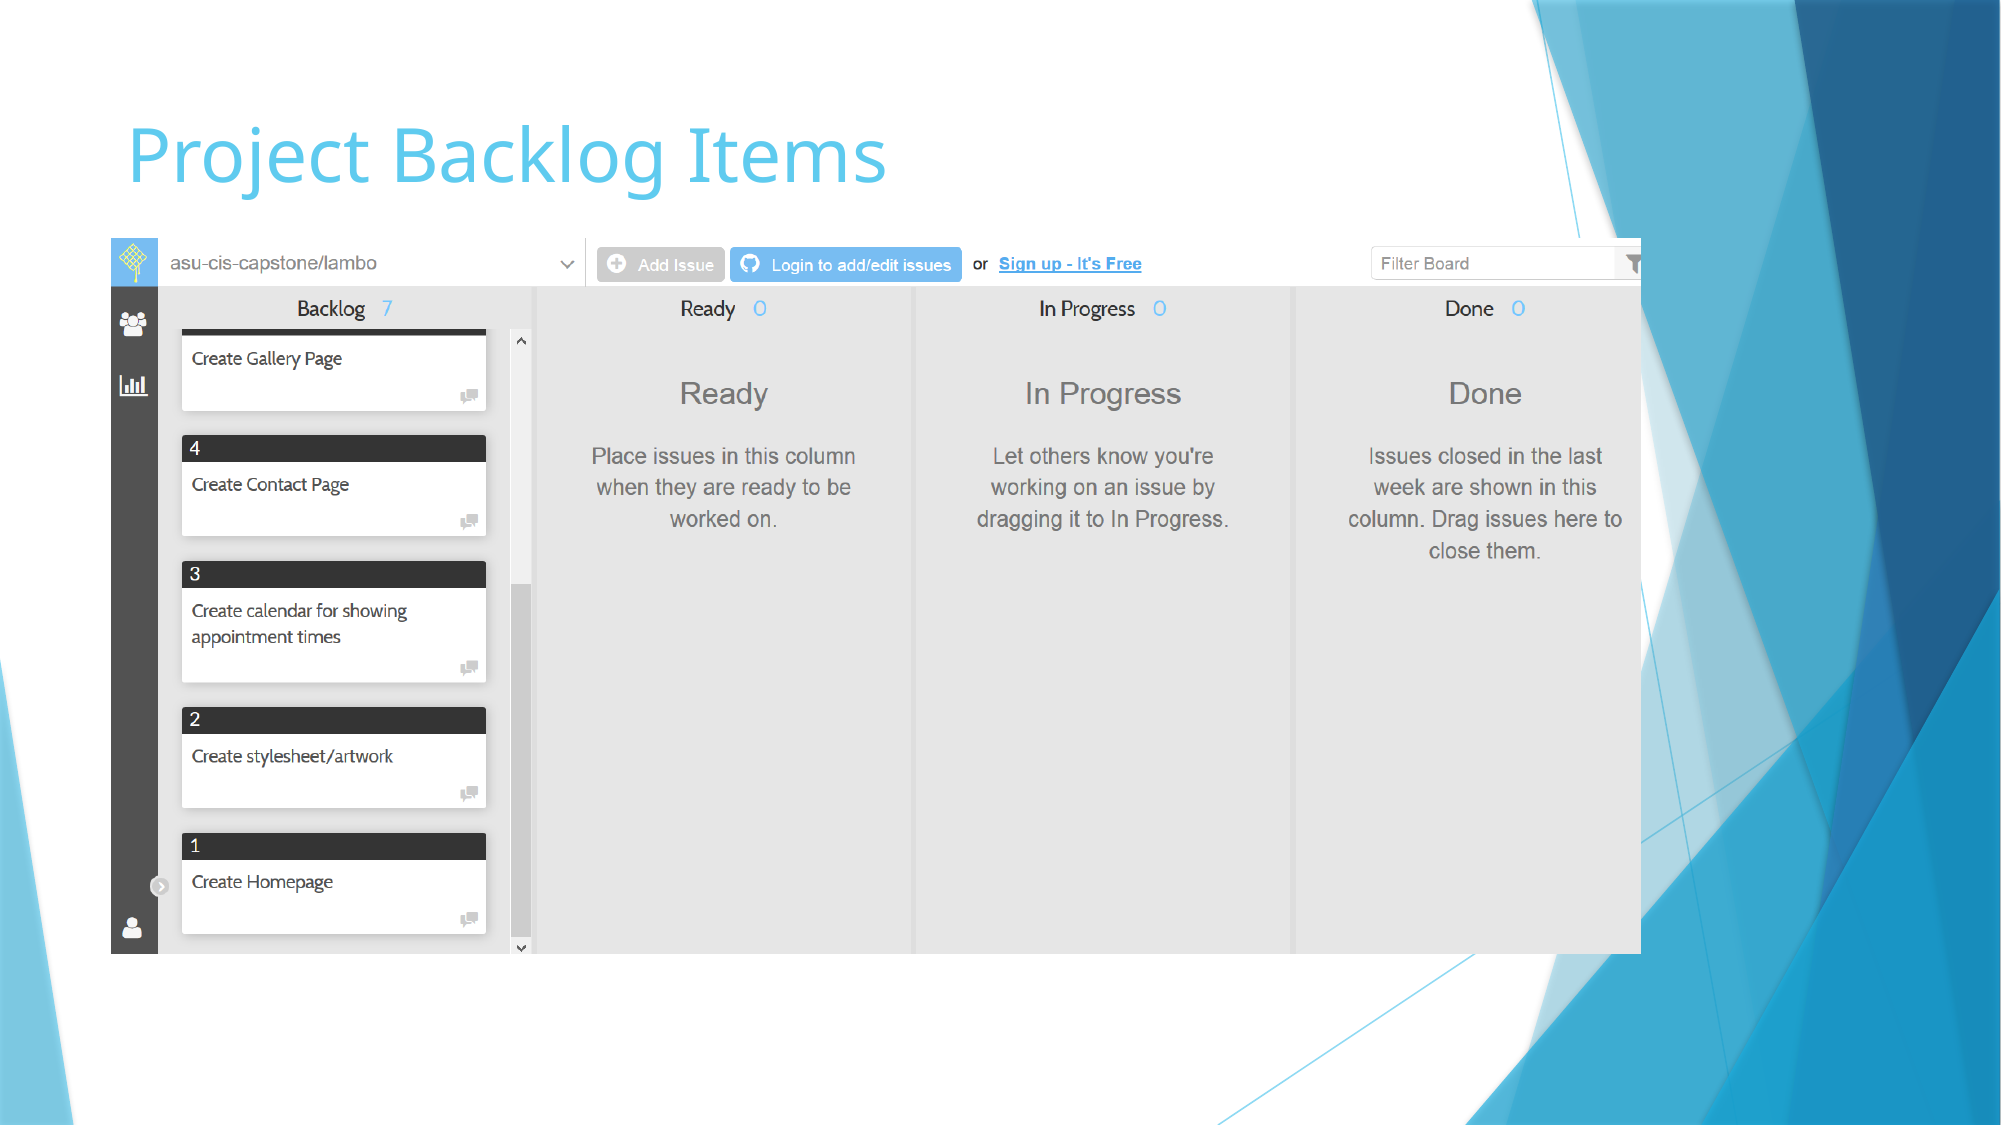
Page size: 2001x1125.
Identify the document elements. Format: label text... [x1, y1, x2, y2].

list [110, 238, 1642, 955]
title Project Backlog Items [111, 99, 1522, 222]
